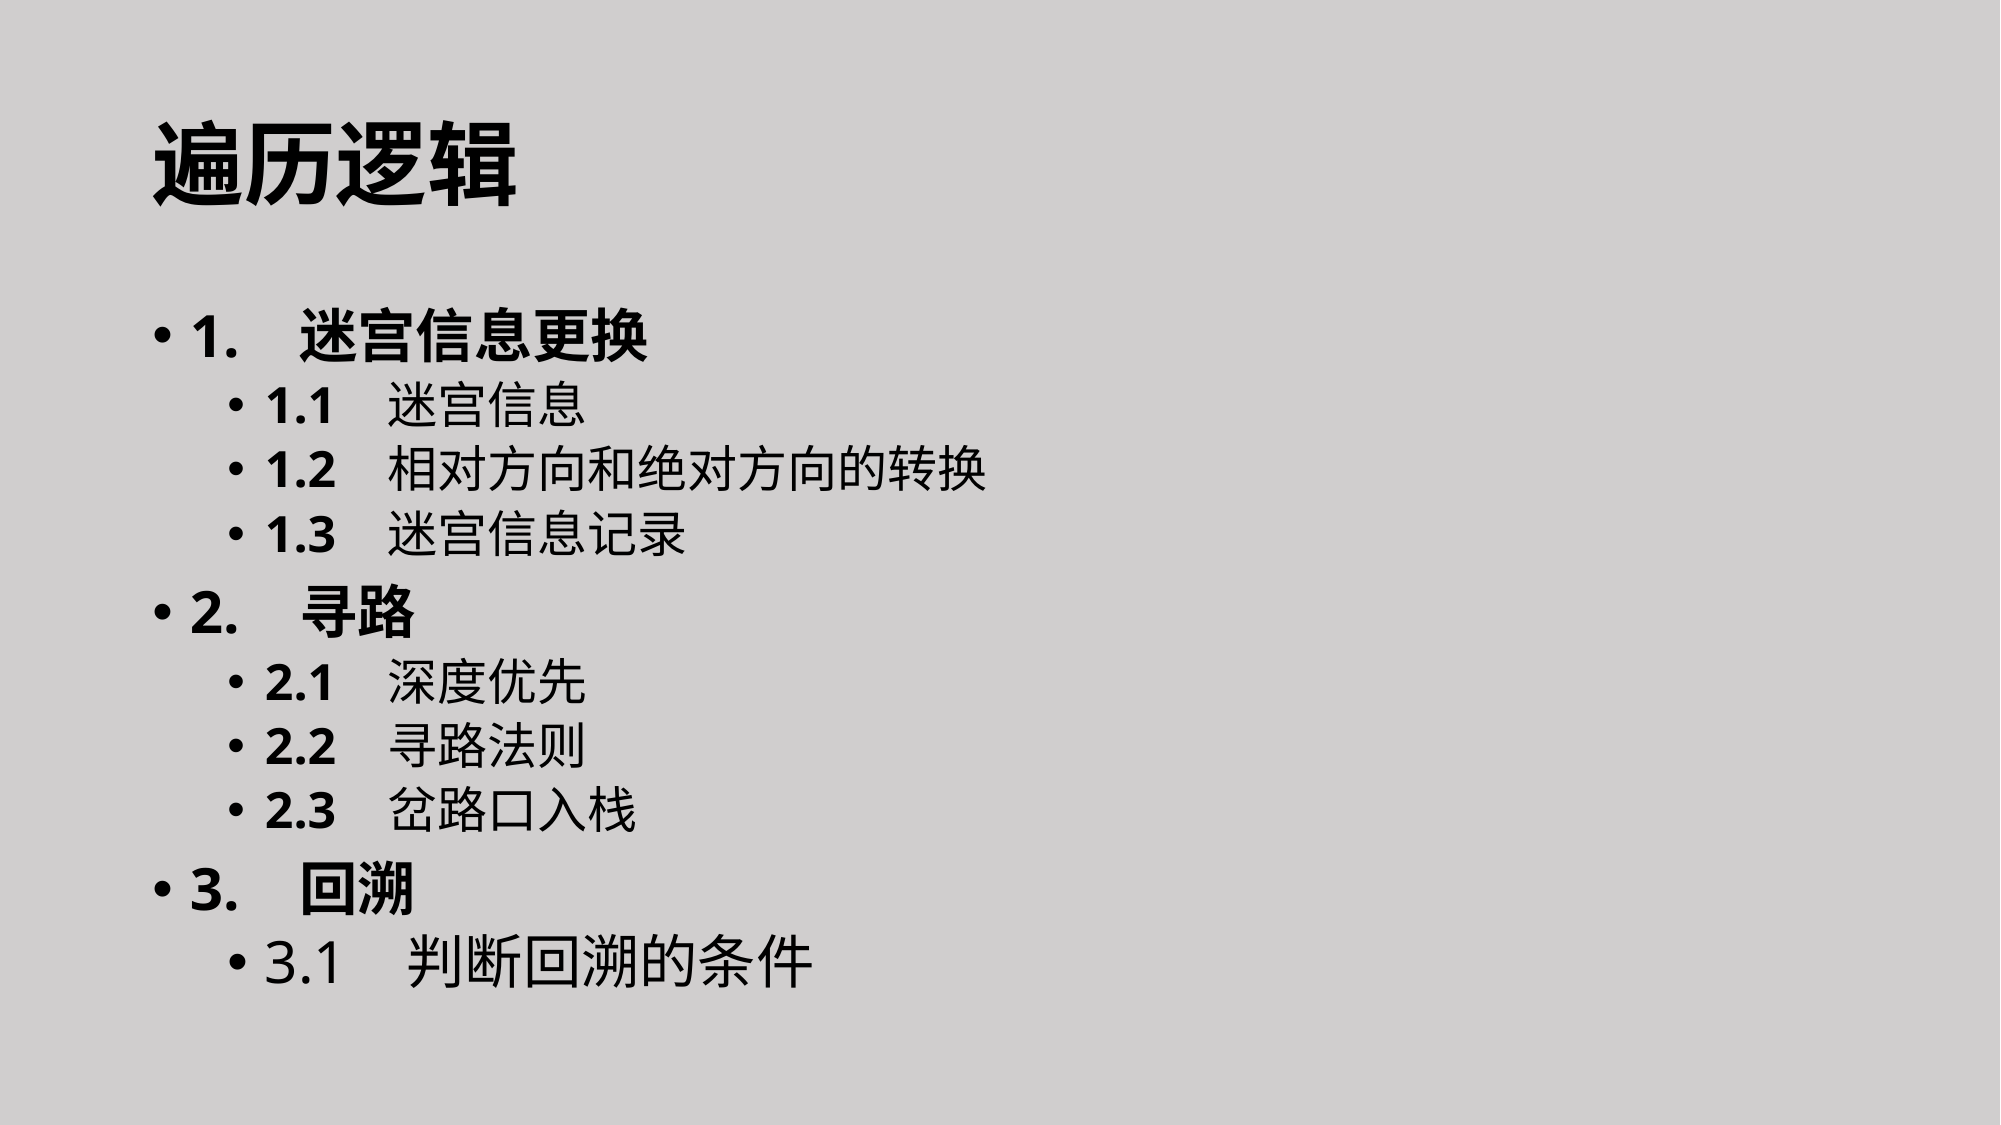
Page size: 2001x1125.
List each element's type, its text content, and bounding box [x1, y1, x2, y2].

title 遍历逻辑 [137, 59, 1863, 278]
list 1. 迷宫信息更换 1.1 迷宫信息 1.2 相对方向和绝对方向的转换 1.3 迷宫信息记录 2. 寻路 2.1 深度优先 2.2 寻路法则 2.3 岔路口入栈 3. 回溯 3.1 判断回溯的条件 [137, 299, 1863, 1014]
